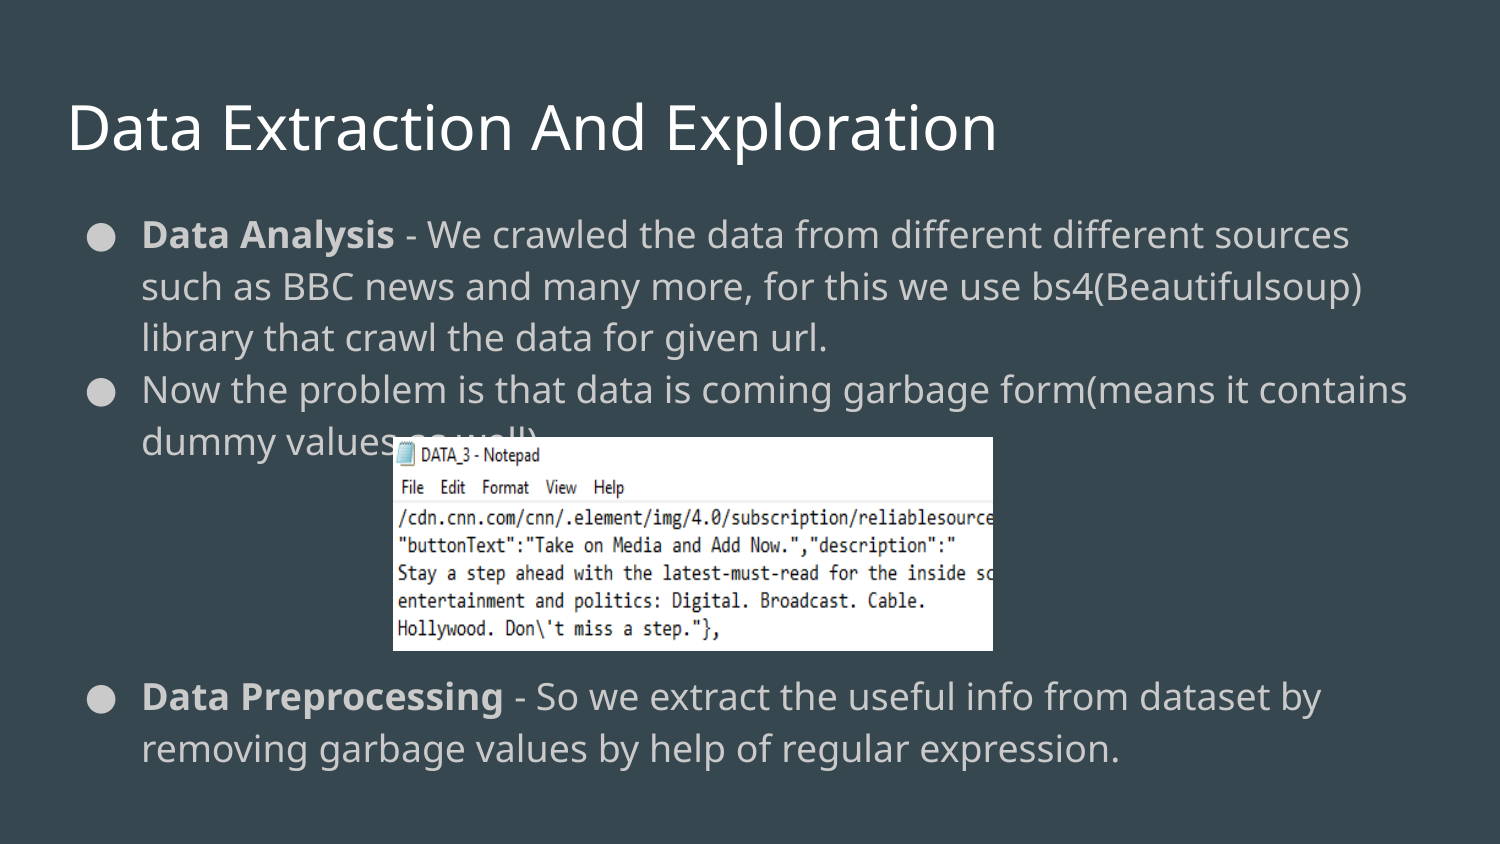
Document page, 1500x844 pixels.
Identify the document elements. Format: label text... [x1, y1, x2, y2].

title Data Extraction And Exploration [51, 72, 1449, 167]
picture [393, 437, 993, 652]
list Data Analysis - We crawled the data from different different sources such as BBC news and many more, for this we use bs4(Beautifulsoup) library that crawl the data for given url. Now the problem is that data is coming garbage form(means it contains dummy values as well). Data Preprocessing - So we extract the useful info from dataset by removing garbage values by help of regular expression. [51, 189, 1449, 750]
